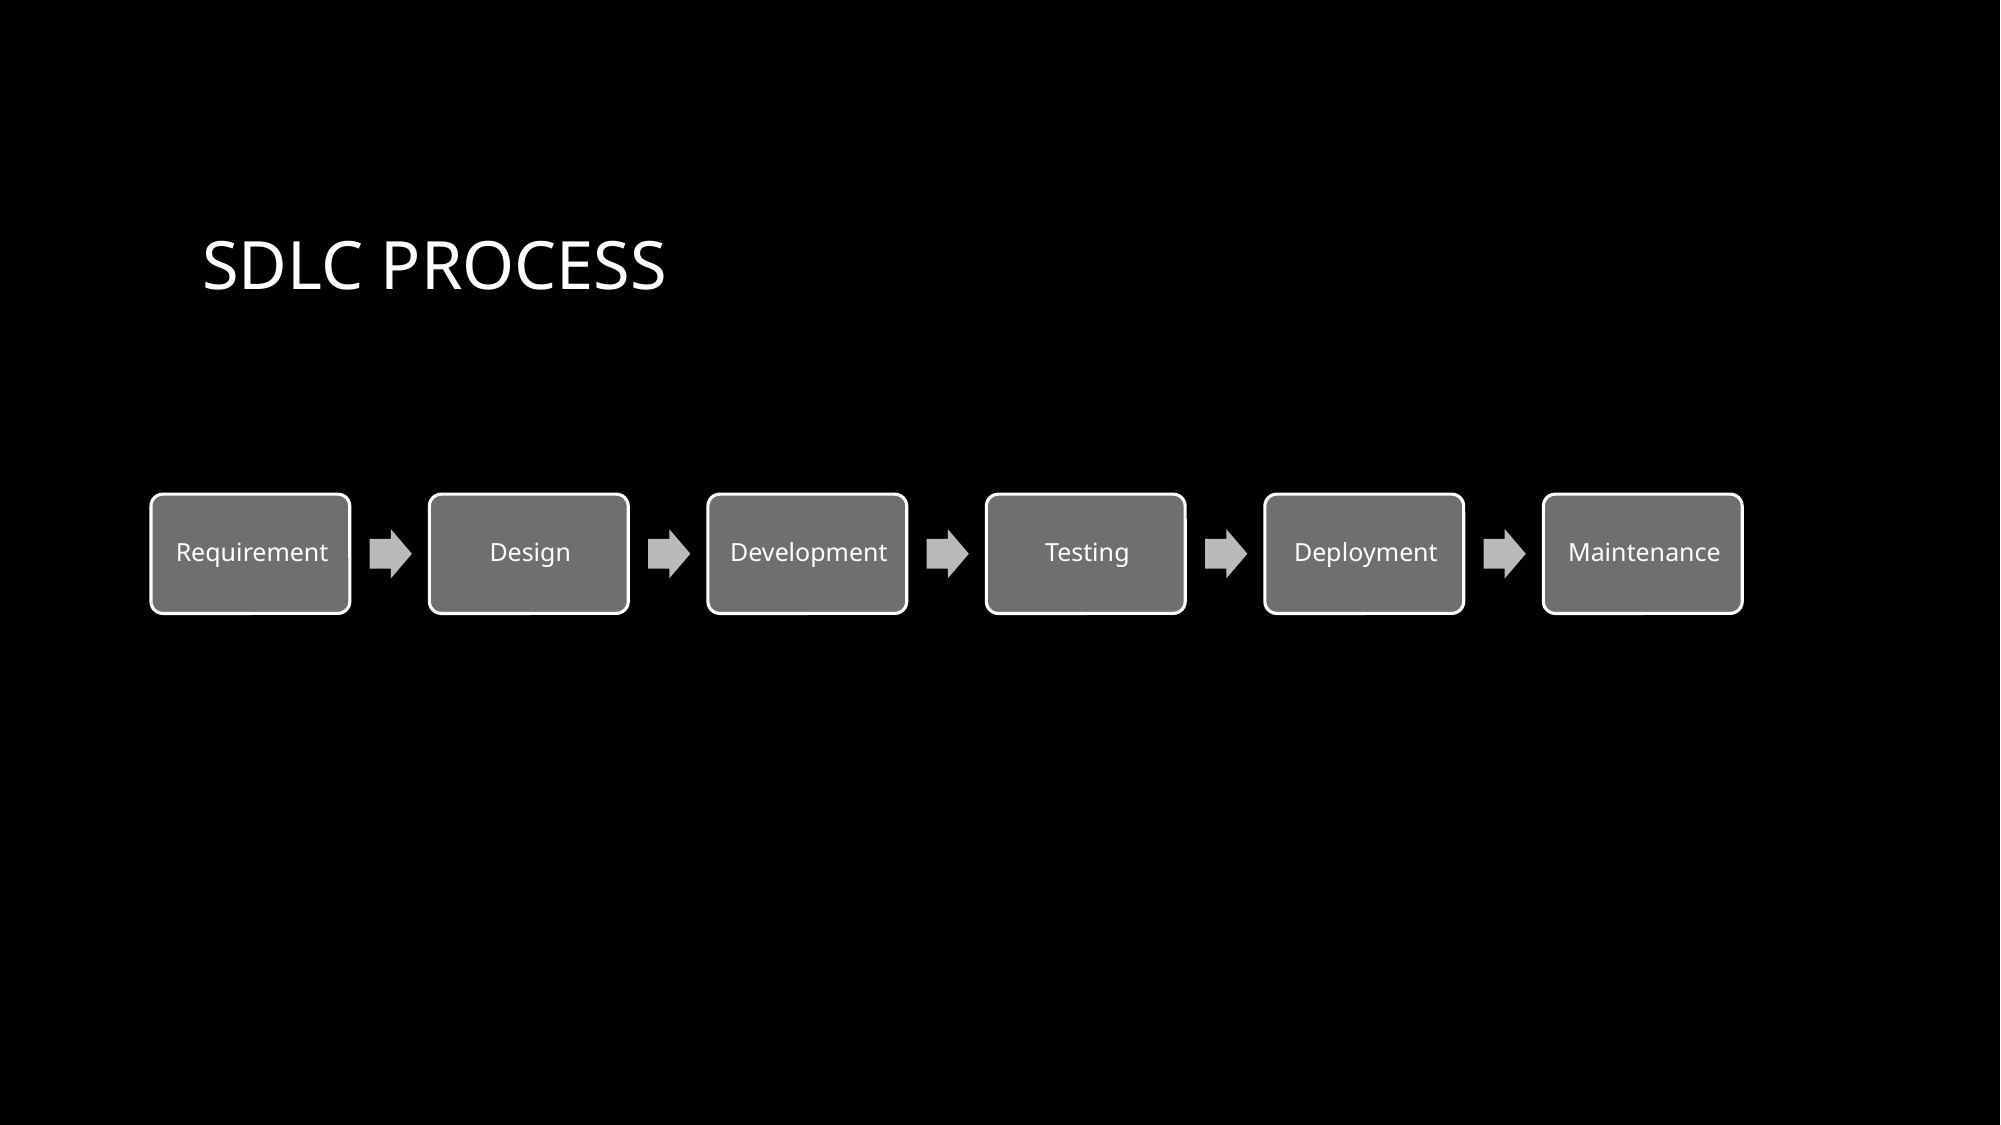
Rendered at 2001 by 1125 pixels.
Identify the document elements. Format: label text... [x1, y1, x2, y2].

title SDLC Process [187, 106, 1813, 419]
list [150, 443, 1743, 665]
